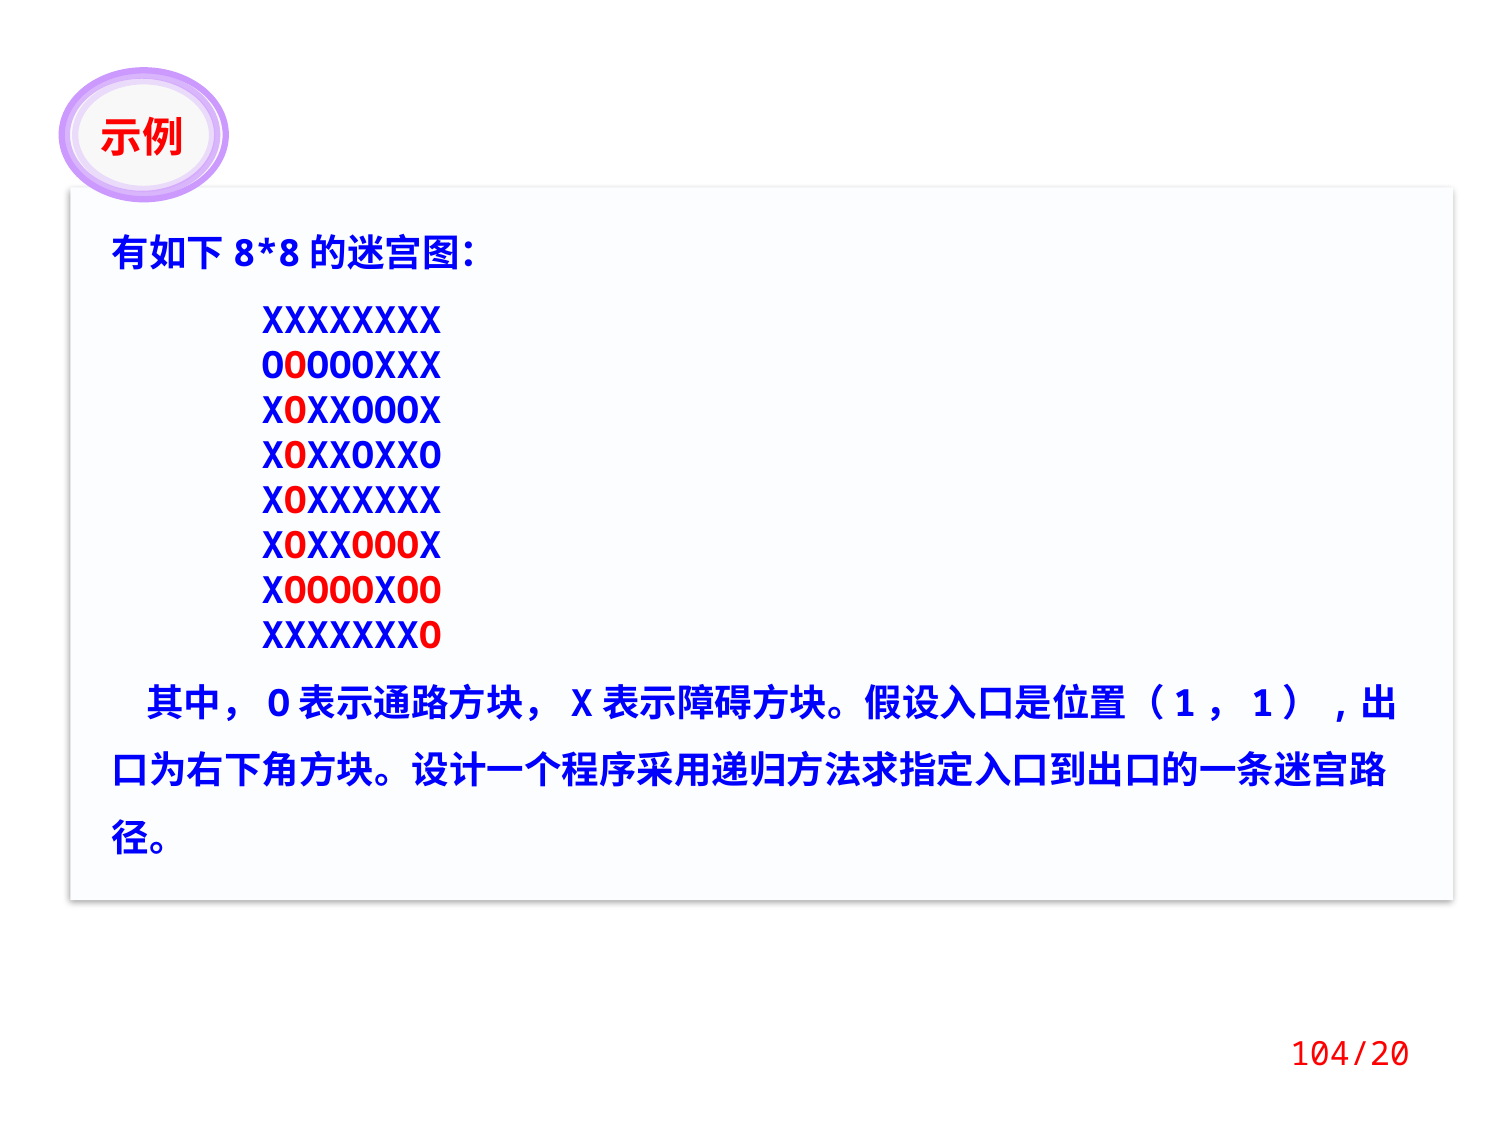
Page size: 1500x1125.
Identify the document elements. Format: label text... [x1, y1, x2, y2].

slide_number 104/20 [1074, 1023, 1426, 1100]
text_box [61, 70, 226, 200]
text_box 有如下8*8的迷宫图： XXXXXXXX OOOOOXXX XOXXOOOX XOXXOXXO XOXXXXXX XOXXOOOX XOOOOXOO XXXXXXXO 其中，O表示通路方块，X表示障碍方块。假设入口是位置（1，1）,出口为右下角方块。设计一个程序采用递归方法求指定入口到出口的一条迷宫路径。 [67, 184, 1456, 903]
